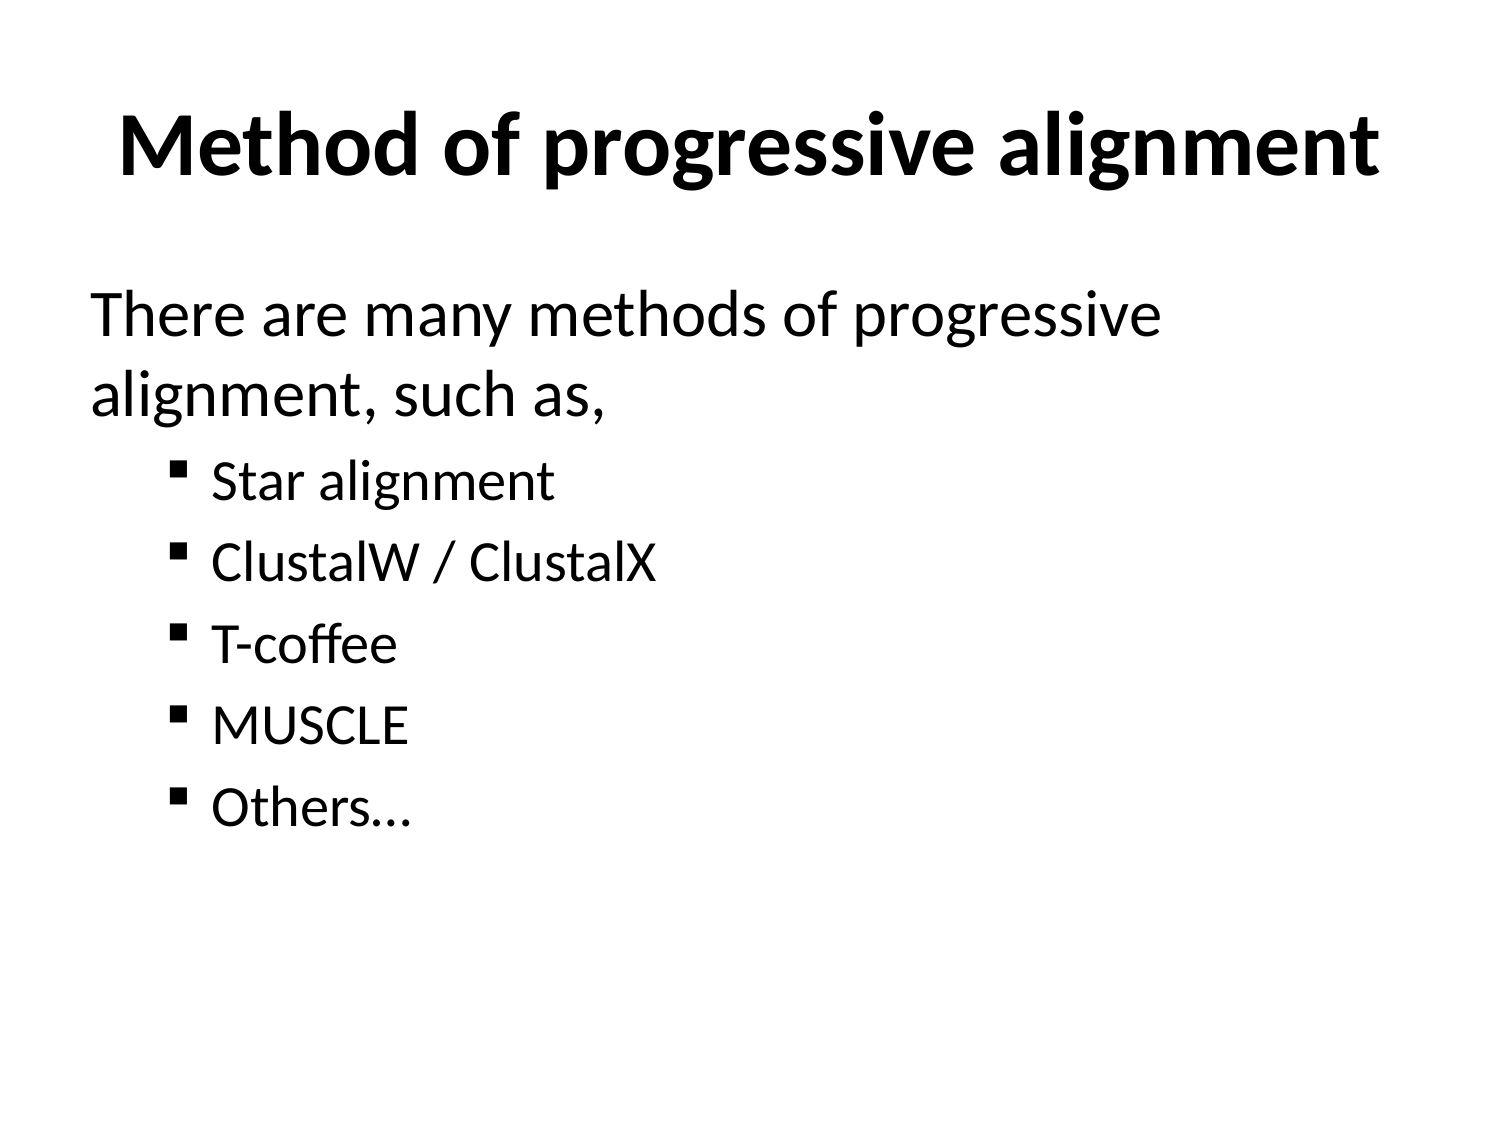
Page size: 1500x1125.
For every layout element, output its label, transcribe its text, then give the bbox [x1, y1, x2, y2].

title Method of progressive alignment [75, 45, 1425, 233]
list There are many methods of progressive alignment, such as, Star alignment ClustalW / ClustalX T-coffee MUSCLE Others… [75, 262, 1425, 1005]
